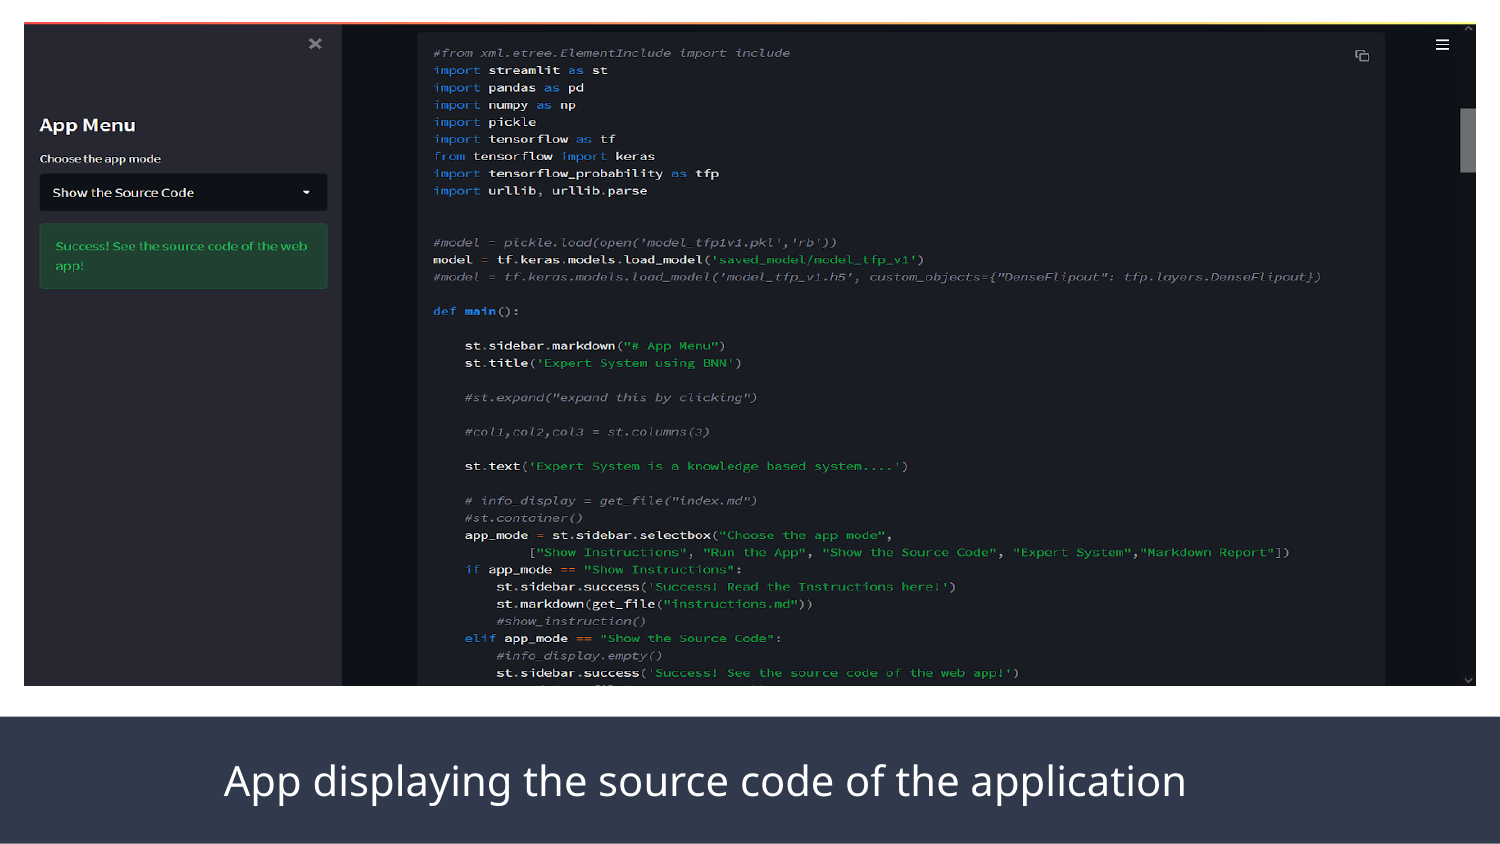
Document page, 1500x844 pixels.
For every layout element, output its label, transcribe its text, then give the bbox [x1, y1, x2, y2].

list App displaying the source code of the application [51, 741, 1361, 818]
picture [24, 22, 1476, 686]
